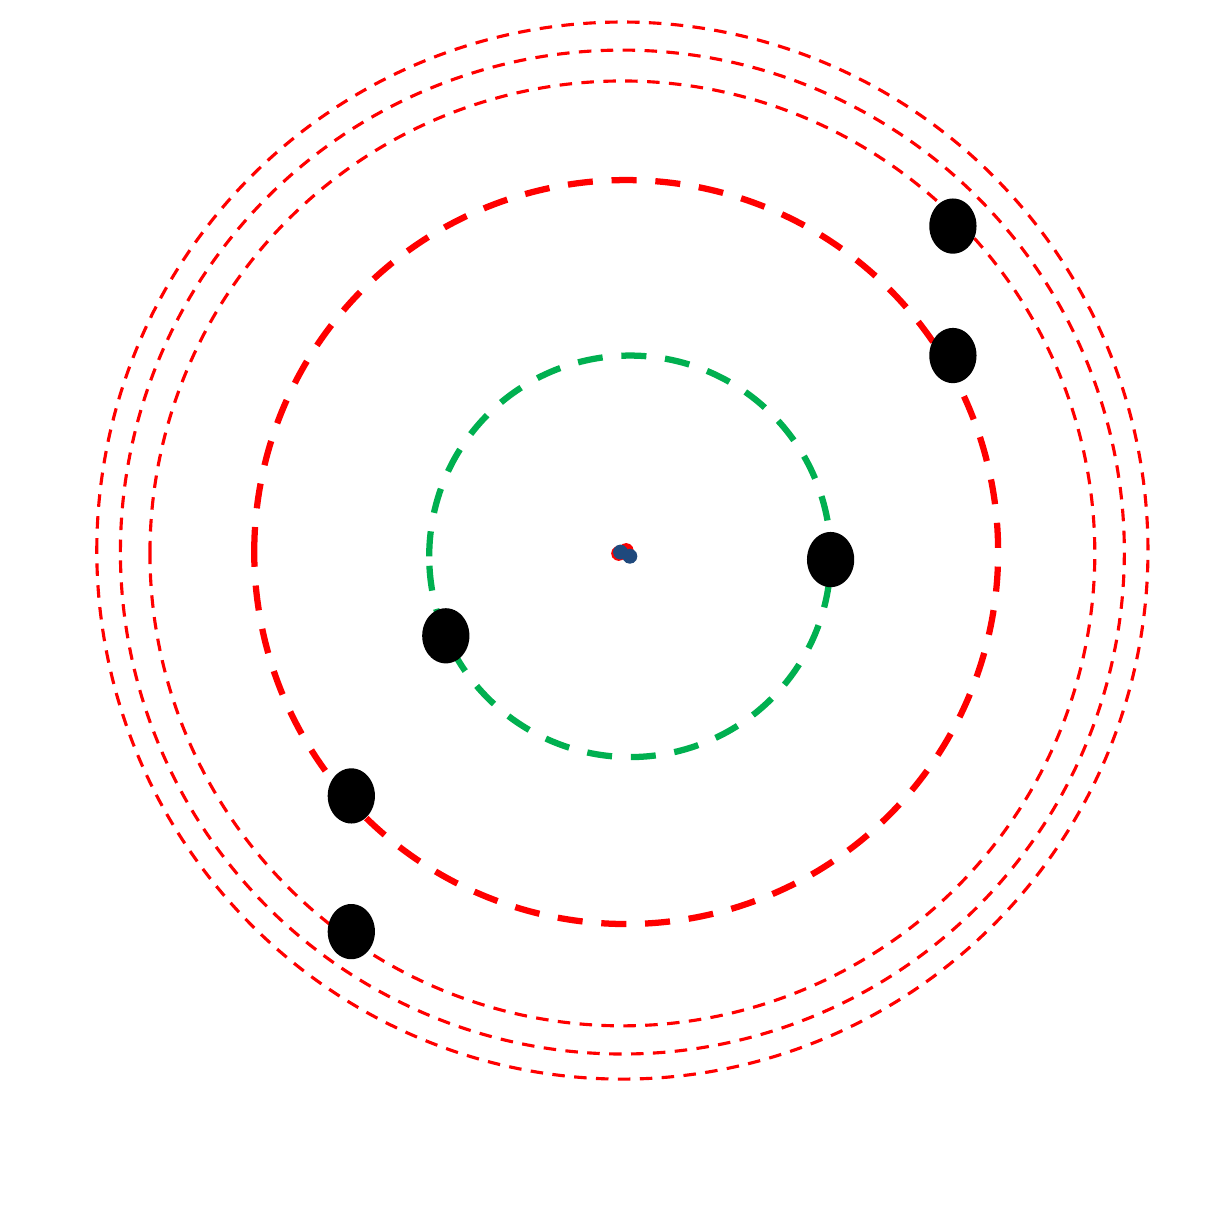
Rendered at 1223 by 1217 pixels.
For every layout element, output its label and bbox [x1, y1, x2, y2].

text_box [325, 901, 378, 962]
text_box [927, 196, 979, 256]
text_box [118, 47, 1127, 1057]
text_box [94, 19, 1151, 1082]
